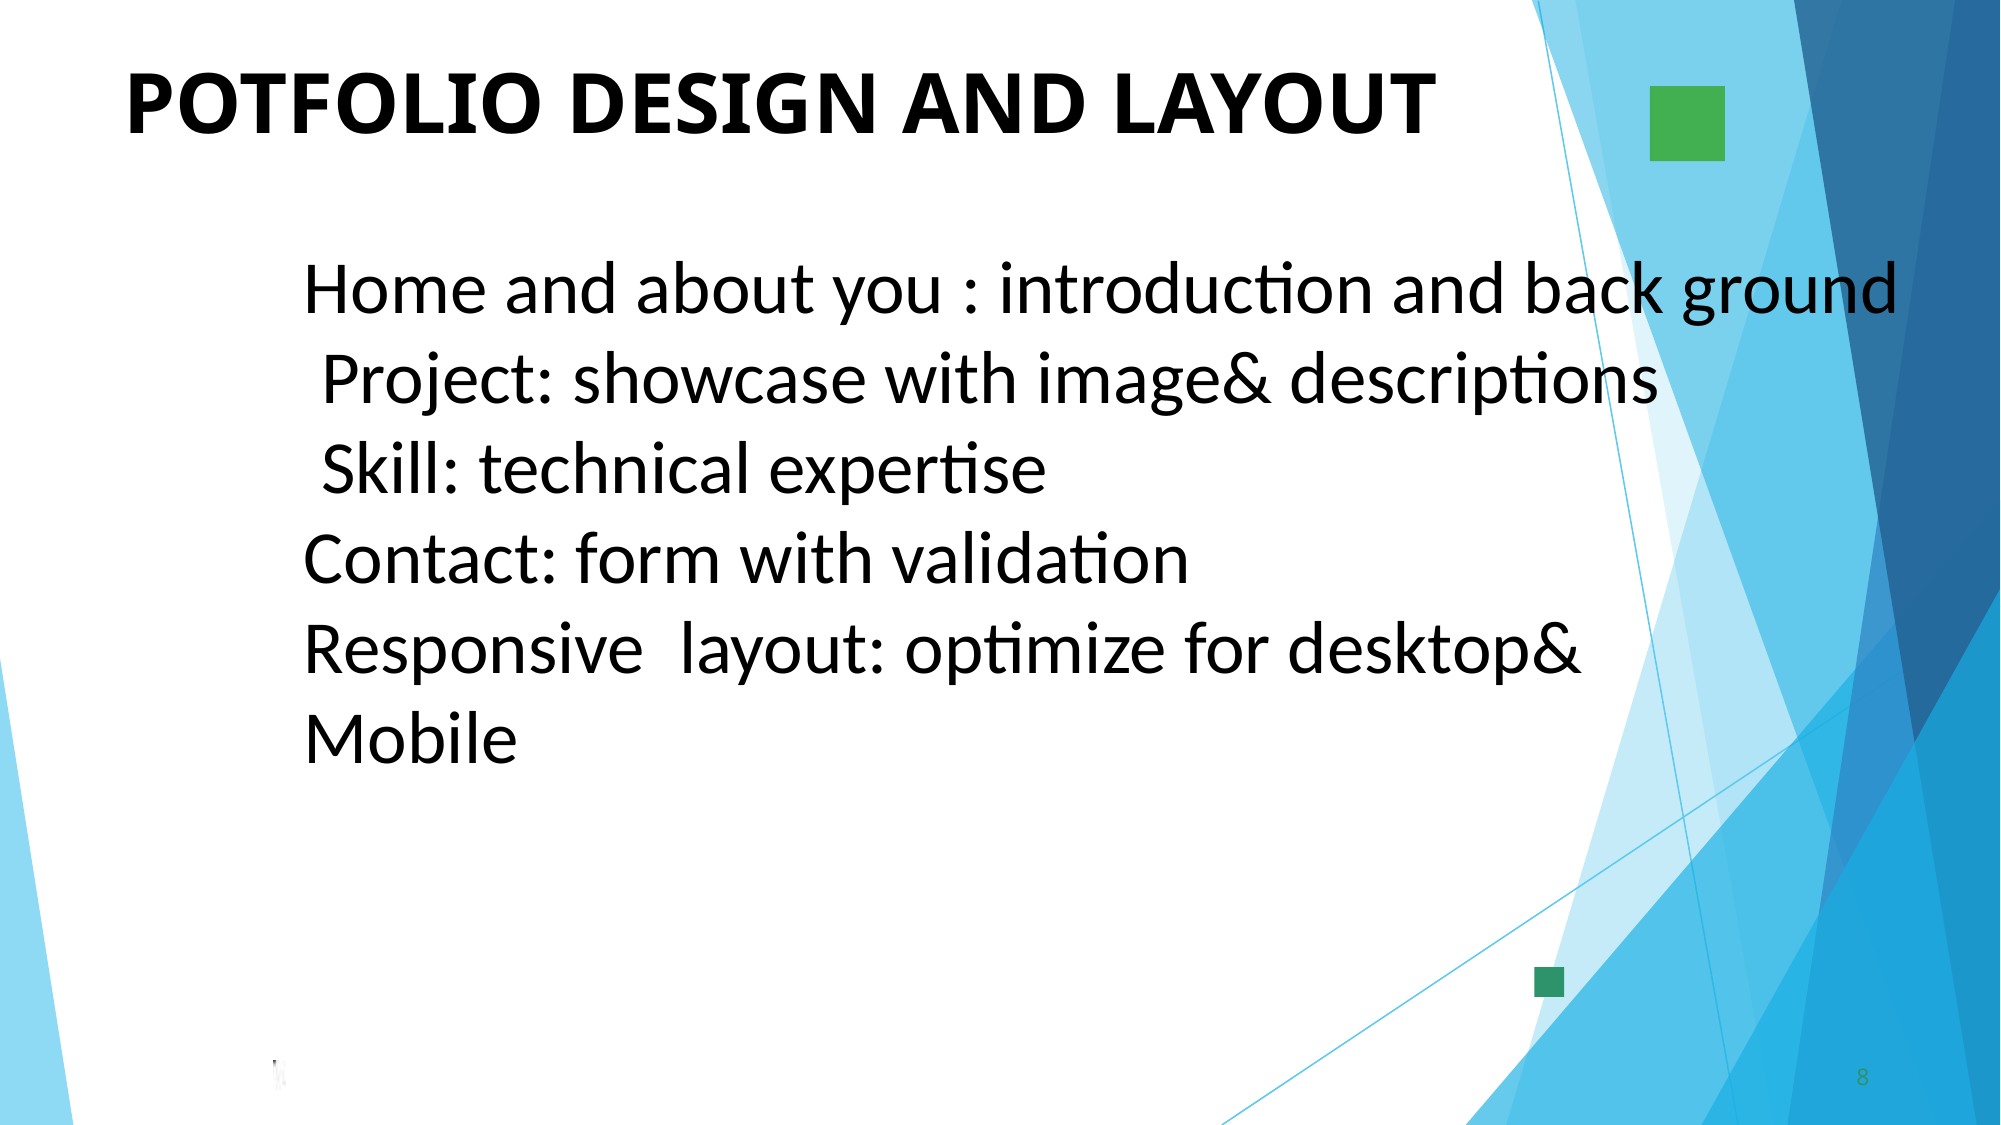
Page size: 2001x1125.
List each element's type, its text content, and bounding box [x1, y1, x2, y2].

text_box [1649, 86, 1725, 162]
text_box ‹#› [1849, 1061, 1888, 1095]
text_box POTFOLIO DESIGN AND LAYOUT [121, 47, 1564, 150]
picture [273, 1060, 287, 1091]
text_box Home and about you : introduction and back ground Project: showcase with image& descriptions Skill: technical expertise Contact: form with validation Responsive layout: optimize for desktop& Mobile [0, 224, 2000, 794]
text_box [1534, 967, 1565, 997]
